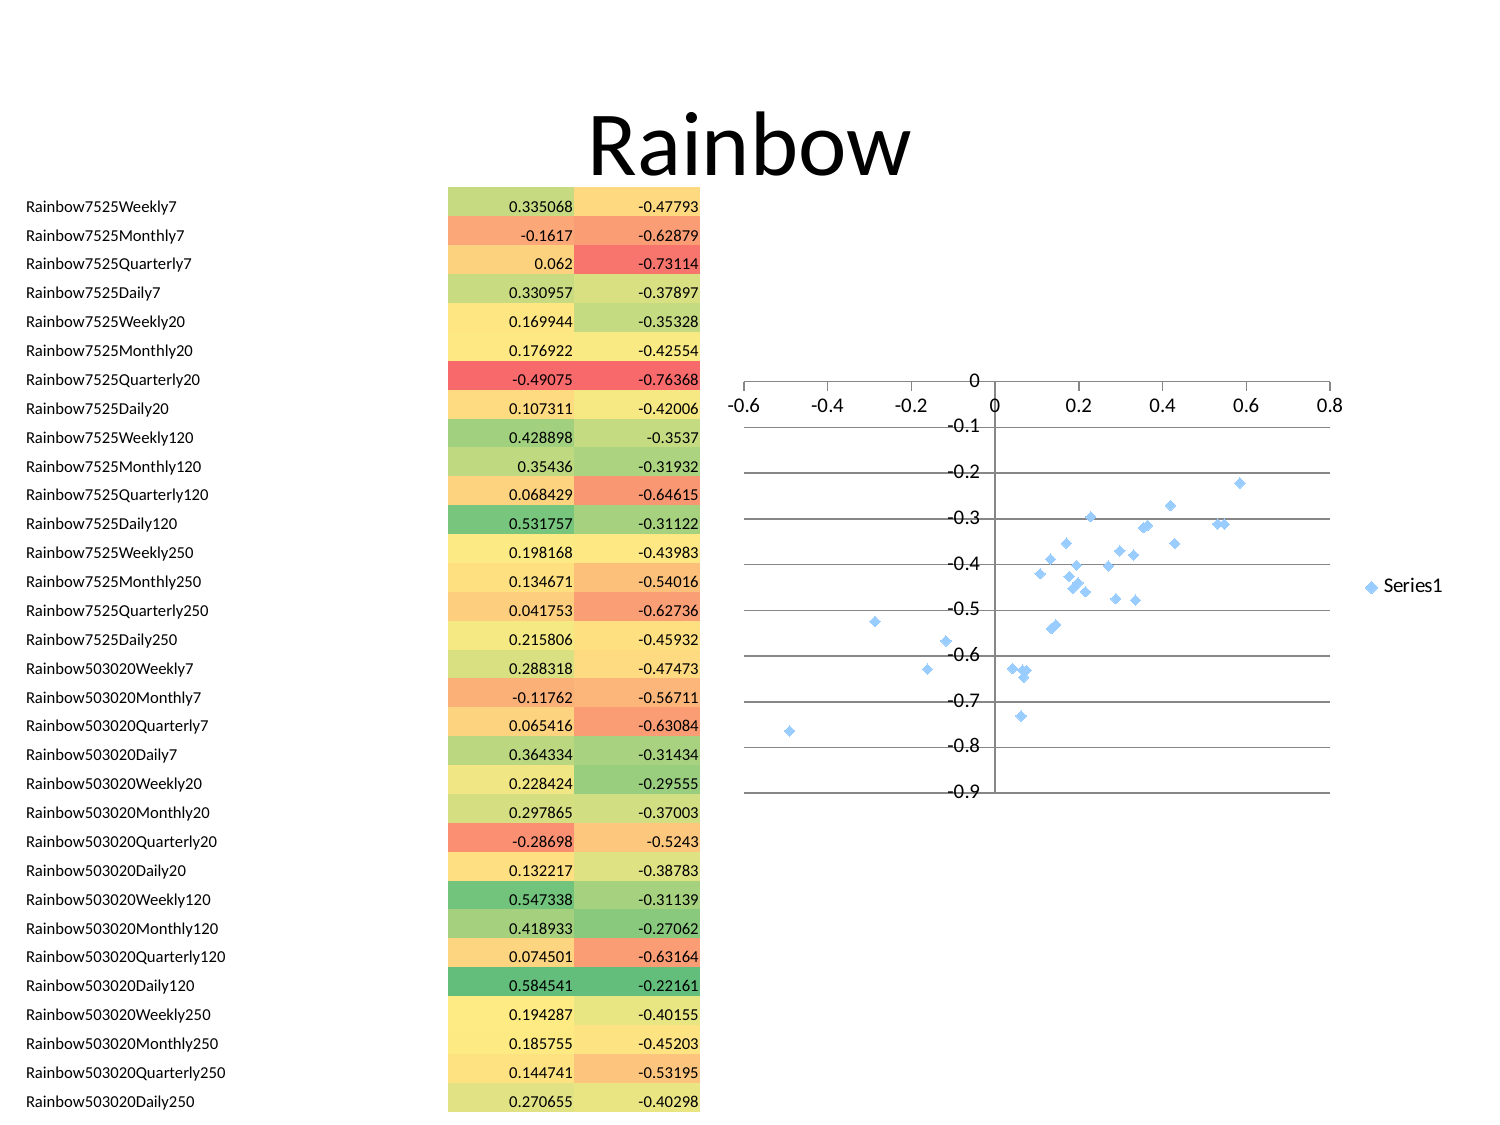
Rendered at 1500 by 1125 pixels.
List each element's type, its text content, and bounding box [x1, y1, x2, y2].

table_cell -0.49075 [448, 361, 574, 390]
table_cell 0.074501 [448, 938, 574, 967]
table_cell -0.22161 [574, 967, 700, 996]
table_cell 0.584541 [448, 967, 574, 996]
table_cell -0.27062 [574, 909, 700, 938]
table_cell 0.065416 [448, 707, 574, 736]
table_cell Rainbow7525Monthly250 [25, 563, 448, 592]
table_header Rainbow7525Weekly7 [25, 187, 448, 216]
table_cell 0.547338 [448, 881, 574, 909]
table_cell 0.215806 [448, 621, 574, 650]
table_cell Rainbow503020Monthly250 [25, 1025, 448, 1054]
table_cell Rainbow7525Monthly120 [25, 447, 448, 476]
table_cell Rainbow503020Daily7 [25, 736, 448, 765]
table_cell Rainbow503020Quarterly7 [25, 707, 448, 736]
table_cell Rainbow7525Quarterly120 [25, 476, 448, 505]
table_cell -0.11762 [448, 678, 574, 707]
chart [712, 362, 1463, 813]
table_cell Rainbow503020Weekly7 [25, 650, 448, 678]
table_cell Rainbow7525Monthly7 [25, 216, 448, 245]
table_cell -0.31434 [574, 736, 700, 765]
table_cell Rainbow7525Weekly20 [25, 303, 448, 332]
table_cell 0.062 [448, 245, 574, 274]
table_cell 0.169944 [448, 303, 574, 332]
table_cell -0.73114 [574, 245, 700, 274]
table_cell Rainbow7525Monthly20 [25, 332, 448, 361]
table_cell -0.62736 [574, 592, 700, 621]
table_cell 0.35436 [448, 447, 574, 476]
table_cell -0.38783 [574, 852, 700, 881]
table_cell 0.198168 [448, 534, 574, 563]
table_cell 0.428898 [448, 419, 574, 447]
table_cell Rainbow503020Weekly20 [25, 765, 448, 794]
table_cell -0.42554 [574, 332, 700, 361]
table_cell -0.62879 [574, 216, 700, 245]
table_cell Rainbow503020Quarterly250 [25, 1054, 448, 1083]
table_cell -0.42006 [574, 390, 700, 419]
table_cell Rainbow503020Weekly250 [25, 996, 448, 1025]
table_cell 0.194287 [448, 996, 574, 1025]
table_cell -0.54016 [574, 563, 700, 592]
table_cell Rainbow7525Weekly250 [25, 534, 448, 563]
table_cell Rainbow503020Weekly120 [25, 881, 448, 909]
table_cell Rainbow503020Monthly7 [25, 678, 448, 707]
table_cell Rainbow7525Daily120 [25, 505, 448, 534]
table_cell 0.228424 [448, 765, 574, 794]
table_cell -0.47473 [574, 650, 700, 678]
table_cell -0.64615 [574, 476, 700, 505]
table_cell 0.330957 [448, 274, 574, 303]
table_cell -0.1617 [448, 216, 574, 245]
table_cell -0.29555 [574, 765, 700, 794]
table_cell -0.31122 [574, 505, 700, 534]
table_cell Rainbow7525Quarterly250 [25, 592, 448, 621]
table_cell 0.176922 [448, 332, 574, 361]
table_cell 0.418933 [448, 909, 574, 938]
table_cell Rainbow503020Monthly120 [25, 909, 448, 938]
title Rainbow [75, 45, 1425, 233]
table_cell -0.31139 [574, 881, 700, 909]
table_header -0.47793 [574, 187, 700, 216]
table_cell 0.132217 [448, 852, 574, 881]
table_cell 0.288318 [448, 650, 574, 678]
table_cell -0.31932 [574, 447, 700, 476]
table_cell -0.3537 [574, 419, 700, 447]
table_header 0.335068 [448, 187, 574, 216]
table_cell Rainbow7525Quarterly20 [25, 361, 448, 390]
table_cell -0.63164 [574, 938, 700, 967]
table_cell -0.76368 [574, 361, 700, 390]
table_cell 0.270655 [448, 1083, 574, 1112]
table_cell 0.144741 [448, 1054, 574, 1083]
table_cell 0.531757 [448, 505, 574, 534]
table_cell 0.185755 [448, 1025, 574, 1054]
table_cell -0.37003 [574, 794, 700, 823]
table_cell Rainbow503020Quarterly120 [25, 938, 448, 967]
table_cell -0.56711 [574, 678, 700, 707]
table_cell -0.40298 [574, 1083, 700, 1112]
table_cell -0.53195 [574, 1054, 700, 1083]
table_cell Rainbow7525Quarterly7 [25, 245, 448, 274]
table_cell -0.63084 [574, 707, 700, 736]
table_cell Rainbow503020Quarterly20 [25, 823, 448, 852]
table_cell -0.37897 [574, 274, 700, 303]
table_cell -0.35328 [574, 303, 700, 332]
table_cell Rainbow7525Weekly120 [25, 419, 448, 447]
table_cell 0.364334 [448, 736, 574, 765]
table_cell Rainbow7525Daily7 [25, 274, 448, 303]
table_cell Rainbow503020Monthly20 [25, 794, 448, 823]
table_cell Rainbow503020Daily250 [25, 1083, 448, 1112]
table_cell -0.28698 [448, 823, 574, 852]
table_cell 0.297865 [448, 794, 574, 823]
table_cell Rainbow503020Daily120 [25, 967, 448, 996]
table_cell -0.5243 [574, 823, 700, 852]
table_cell Rainbow503020Daily20 [25, 852, 448, 881]
table_cell -0.45203 [574, 1025, 700, 1054]
table_cell 0.041753 [448, 592, 574, 621]
table_cell Rainbow7525Daily20 [25, 390, 448, 419]
table_cell -0.45932 [574, 621, 700, 650]
table_cell -0.40155 [574, 996, 700, 1025]
table_cell -0.43983 [574, 534, 700, 563]
table_cell 0.134671 [448, 563, 574, 592]
table_cell 0.107311 [448, 390, 574, 419]
table_cell 0.068429 [448, 476, 574, 505]
table_cell Rainbow7525Daily250 [25, 621, 448, 650]
